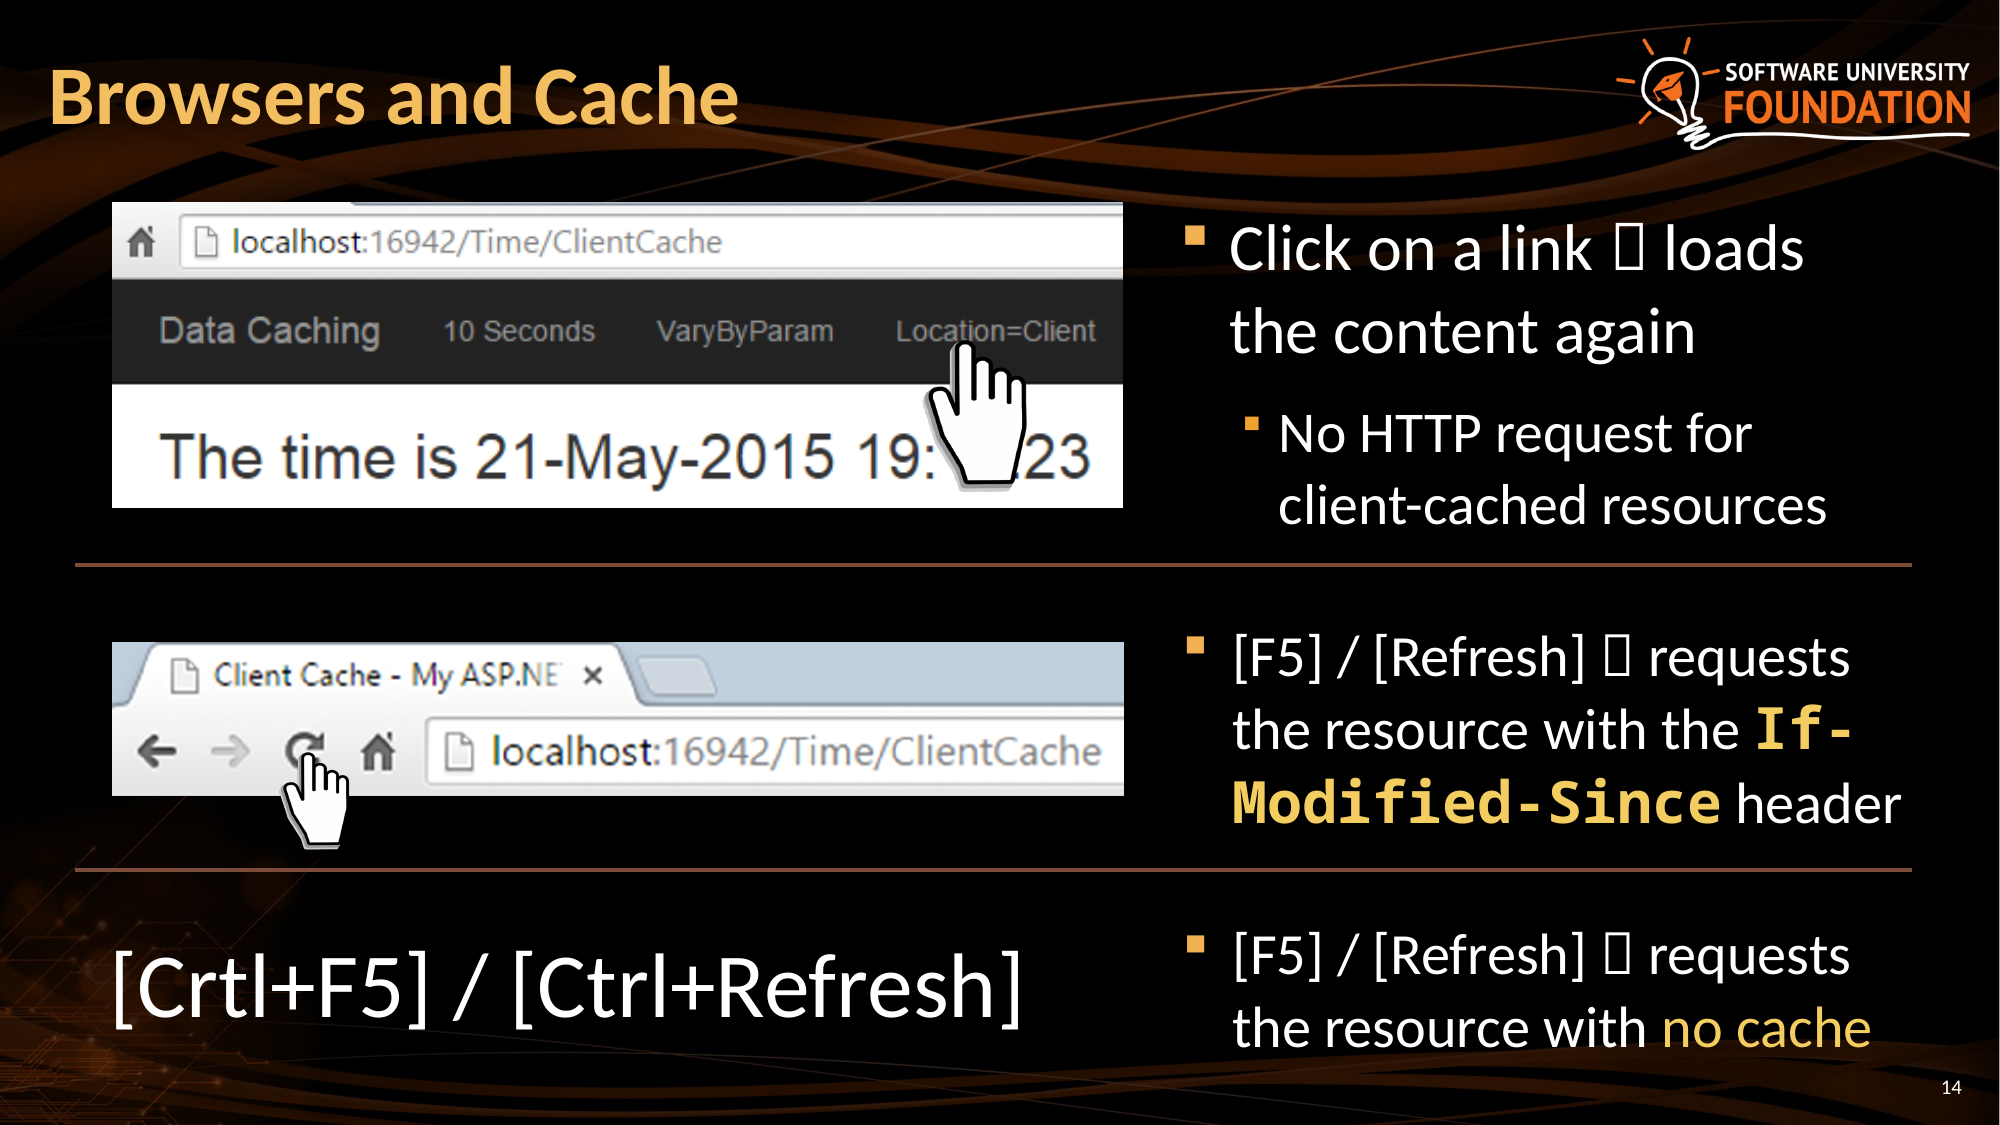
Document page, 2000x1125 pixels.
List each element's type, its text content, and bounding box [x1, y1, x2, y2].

text_box [F5] / [Refresh]  requests the resource with the If-Modified-Since header [1164, 608, 1929, 860]
slide_number 14 [1897, 1070, 1968, 1103]
picture [0, 0, 2000, 1125]
title Browsers and Cache [30, 6, 1602, 189]
list Click on a link  loads the content again No HTTP request for client-cached resources [1162, 194, 1927, 544]
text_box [112, 202, 1123, 508]
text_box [112, 642, 1124, 850]
text_box [F5] / [Refresh]  requests the resource with no cache [1164, 906, 1930, 1091]
text_box [Crtl+F5] / [Ctrl+Refresh] [95, 918, 1064, 1044]
